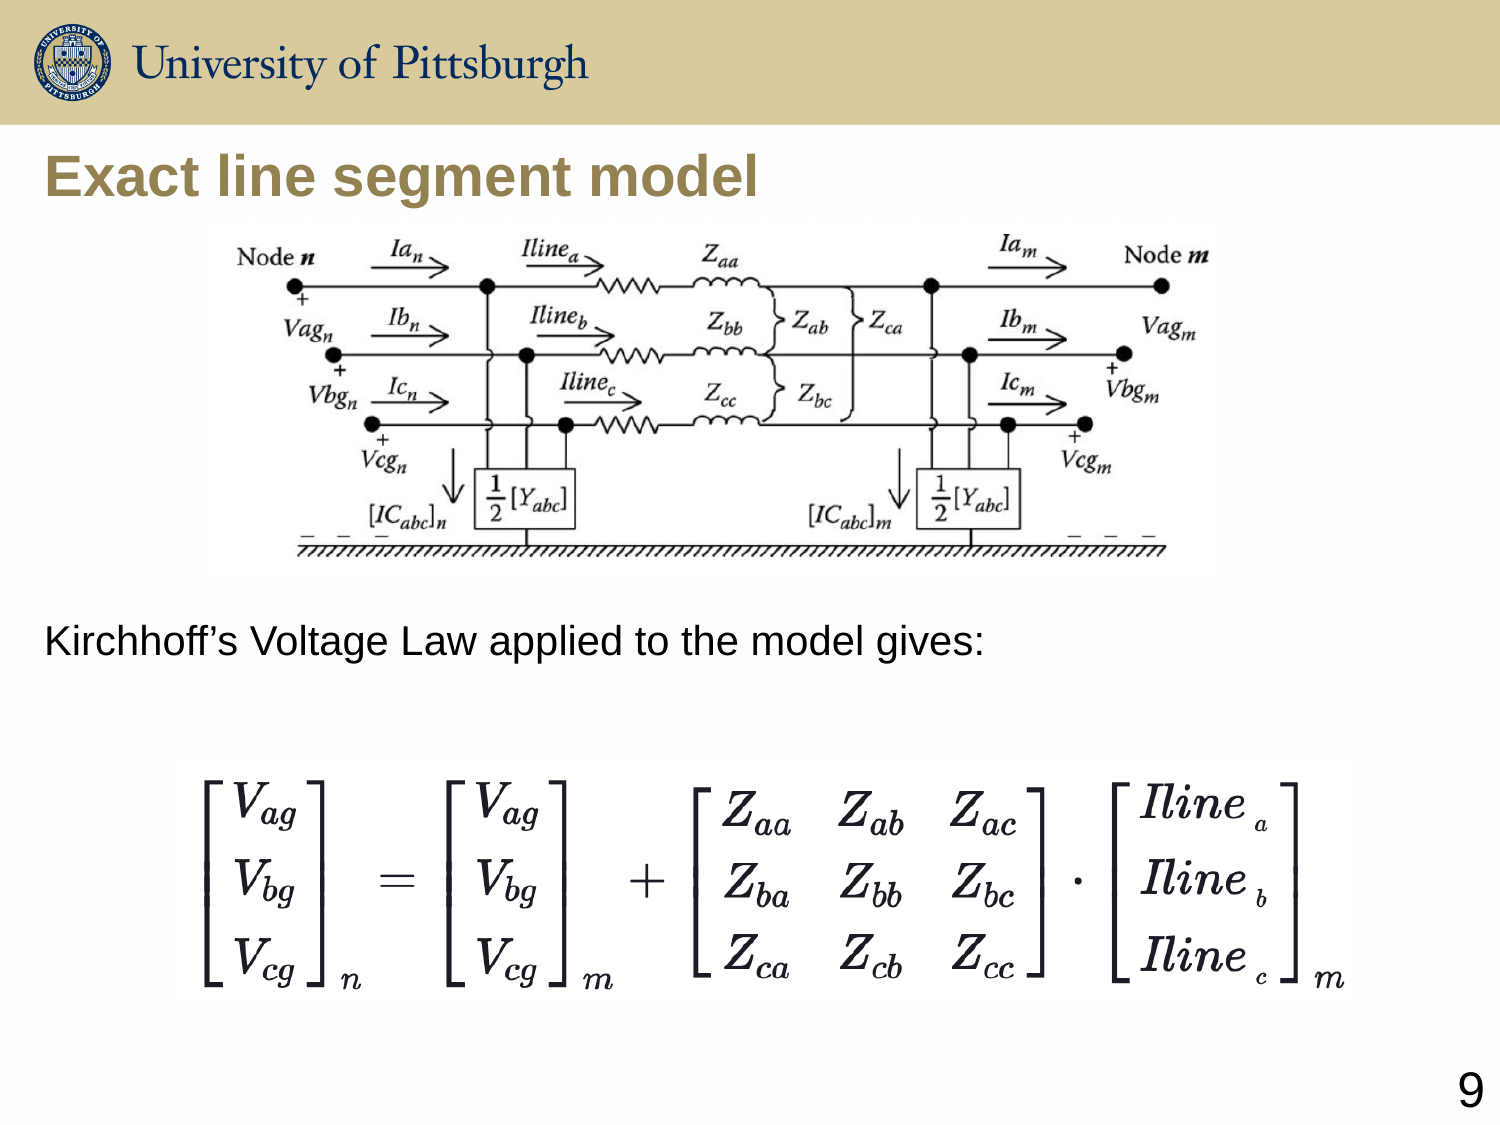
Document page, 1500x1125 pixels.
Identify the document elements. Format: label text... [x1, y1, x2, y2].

slide_number 9 [1362, 1050, 1500, 1125]
text_box Kirchhoff’s Voltage Law applied to the model gives: [29, 606, 1442, 672]
picture [0, 1, 1500, 1125]
title Exact line segment model [29, 125, 1500, 221]
